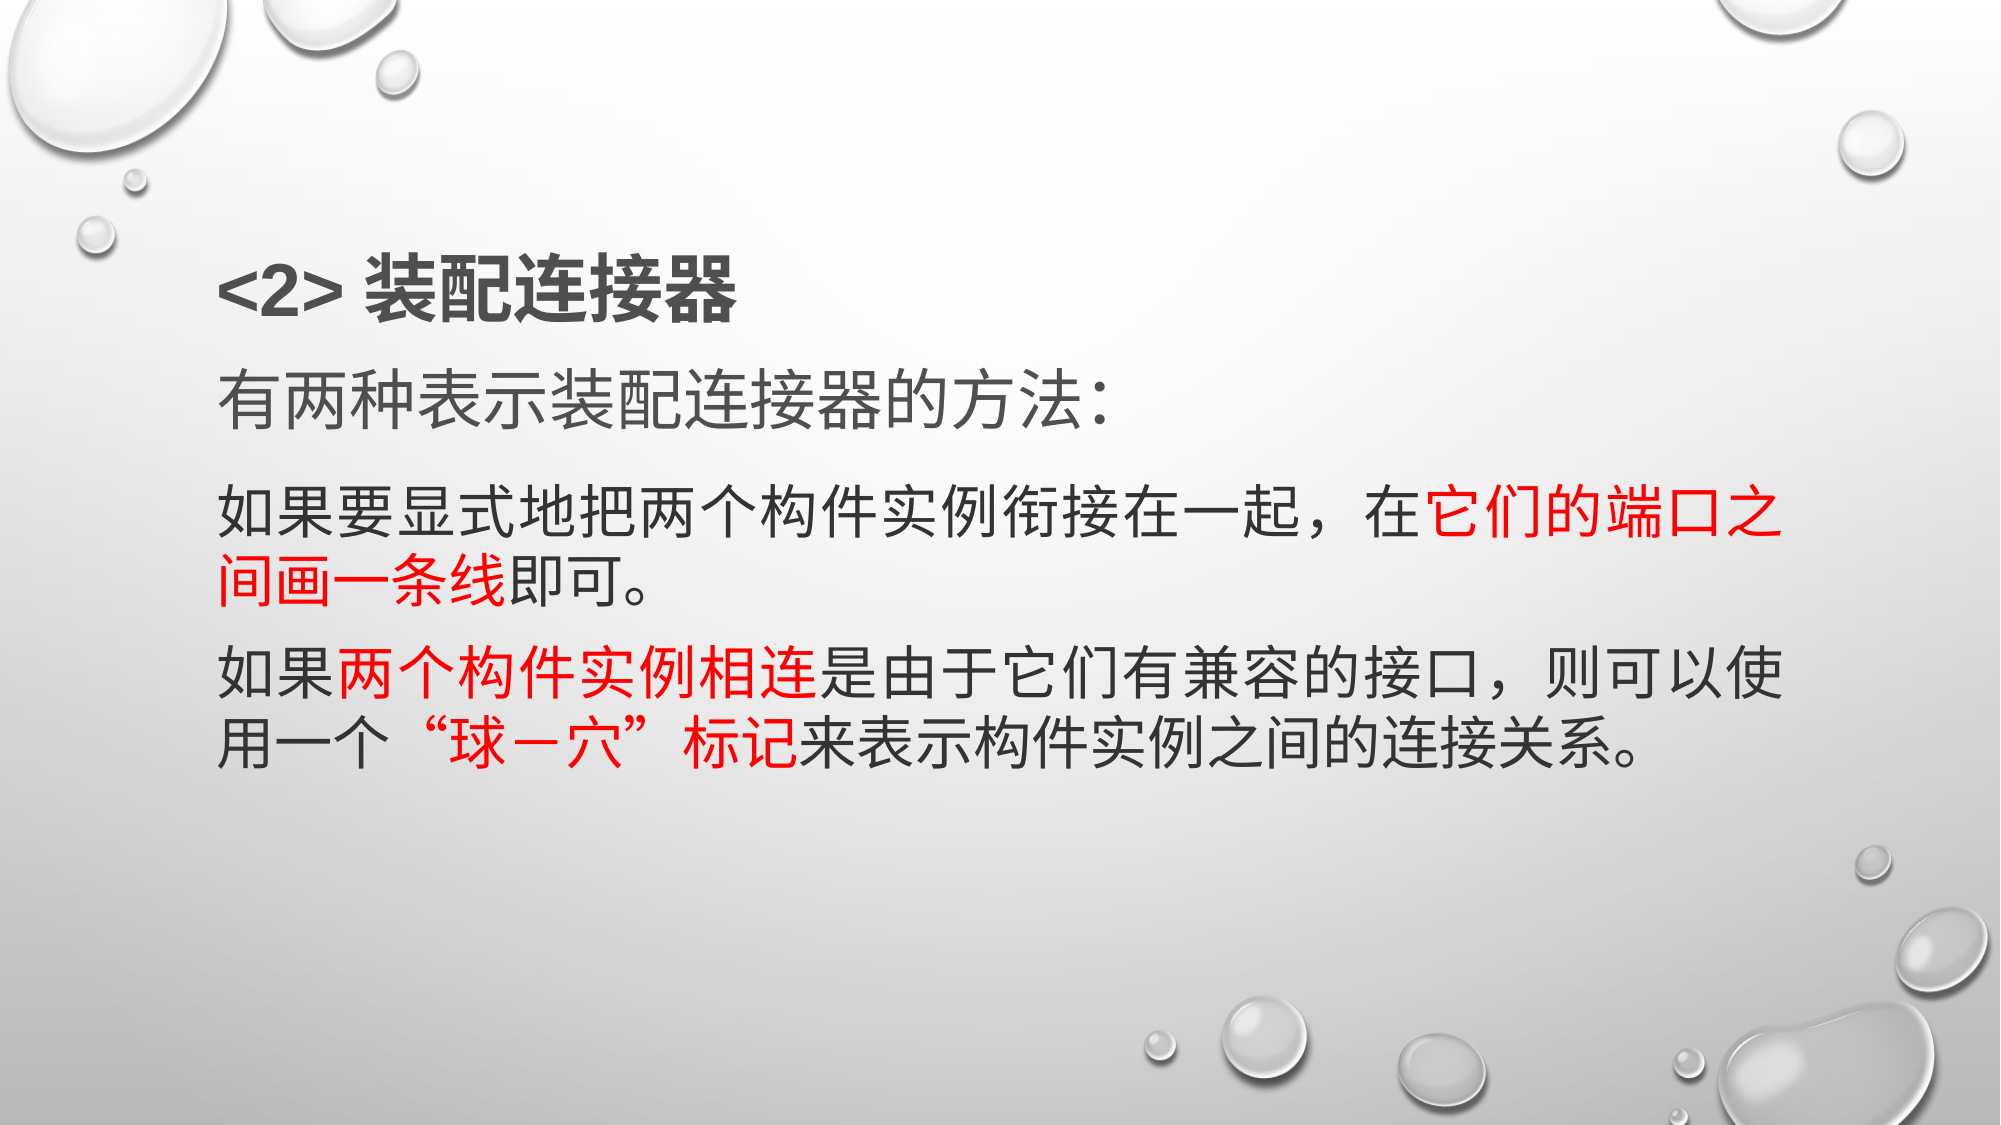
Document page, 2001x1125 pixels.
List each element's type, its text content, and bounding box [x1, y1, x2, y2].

text_box <2>装配连接器 有两种表示装配连接器的方法： 如果要显式地把两个构件实例衔接在一起，在它们的端口之间画一条线即可。 如果两个构件实例相连是由于它们有兼容的接口，则可以使用一个“球－穴”标记来表示构件实例之间的连接关系。 [201, 233, 1799, 885]
picture [0, 0, 2000, 1125]
